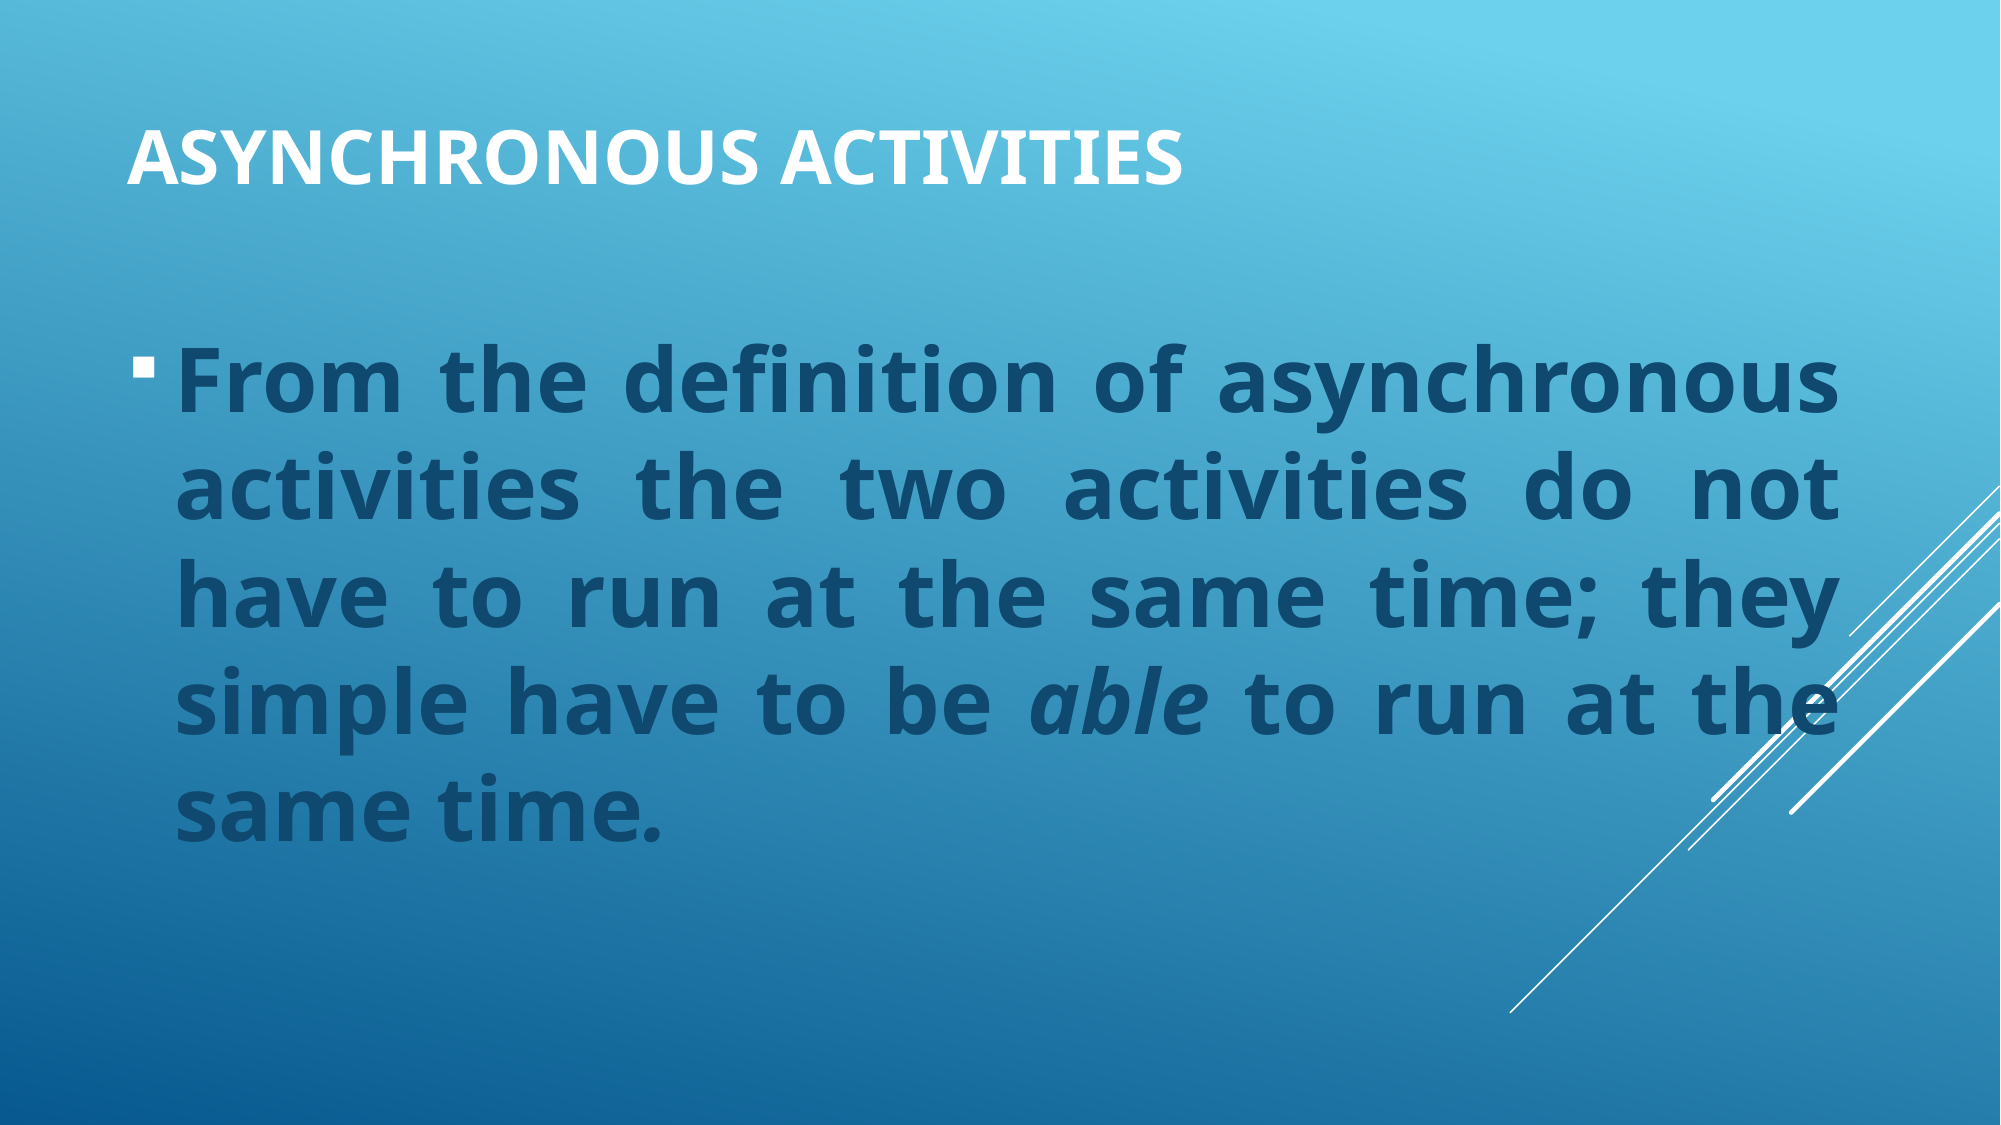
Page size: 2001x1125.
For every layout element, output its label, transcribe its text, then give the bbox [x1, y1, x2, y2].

list From the definition of asynchronous activities the two activities do not have to run at the same time; they simple have to be able to run at the same time. [112, 293, 1857, 890]
title Asynchronous activities [112, 0, 1883, 309]
